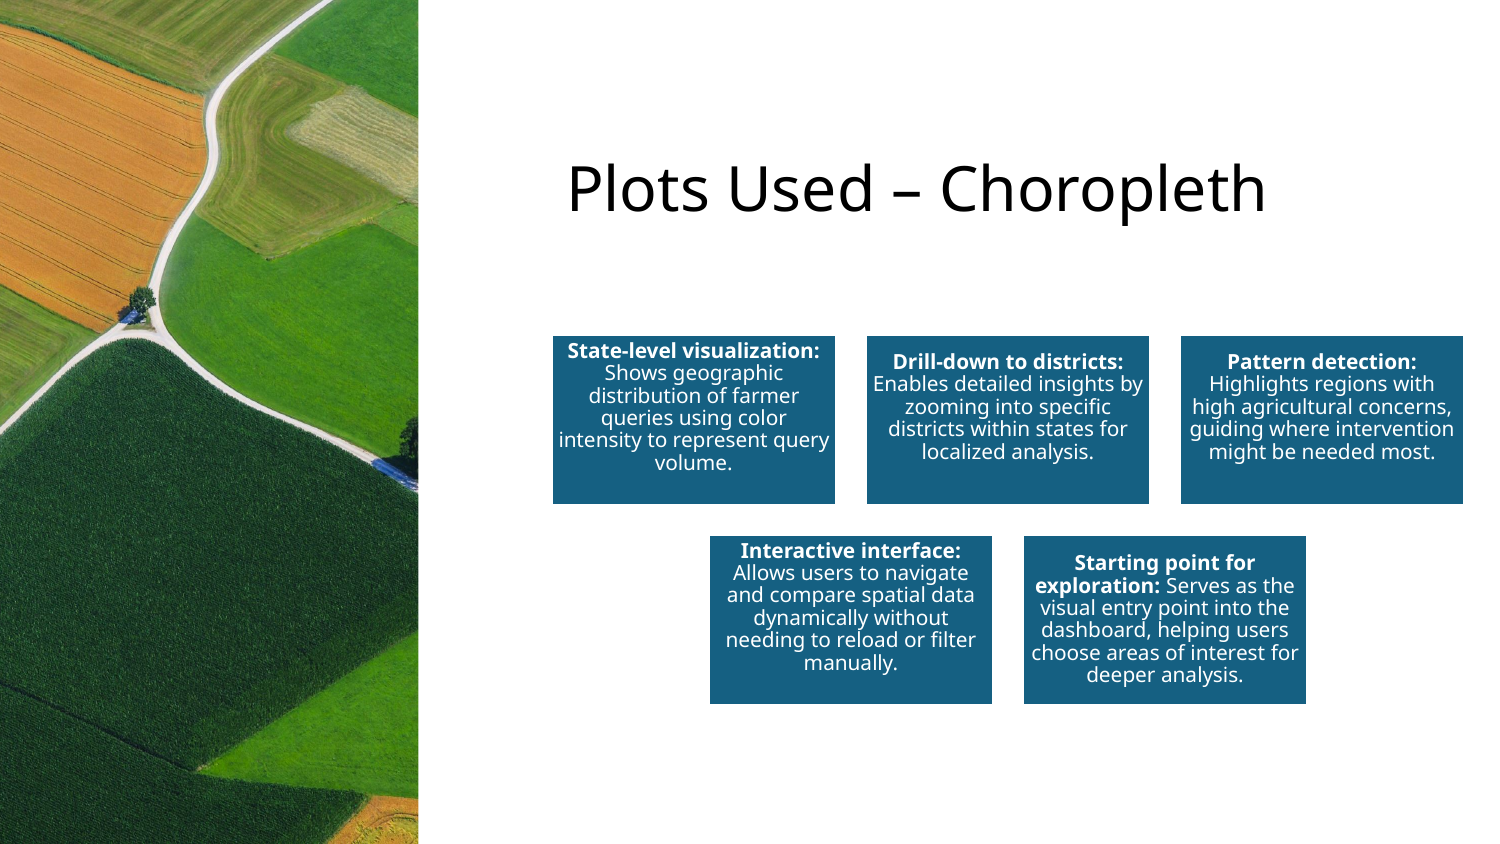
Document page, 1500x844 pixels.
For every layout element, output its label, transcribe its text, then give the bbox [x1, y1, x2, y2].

text_box [419, 0, 1500, 844]
title Plots Used – Choropleth [551, 26, 1388, 233]
picture [0, 0, 419, 844]
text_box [550, 259, 1466, 781]
